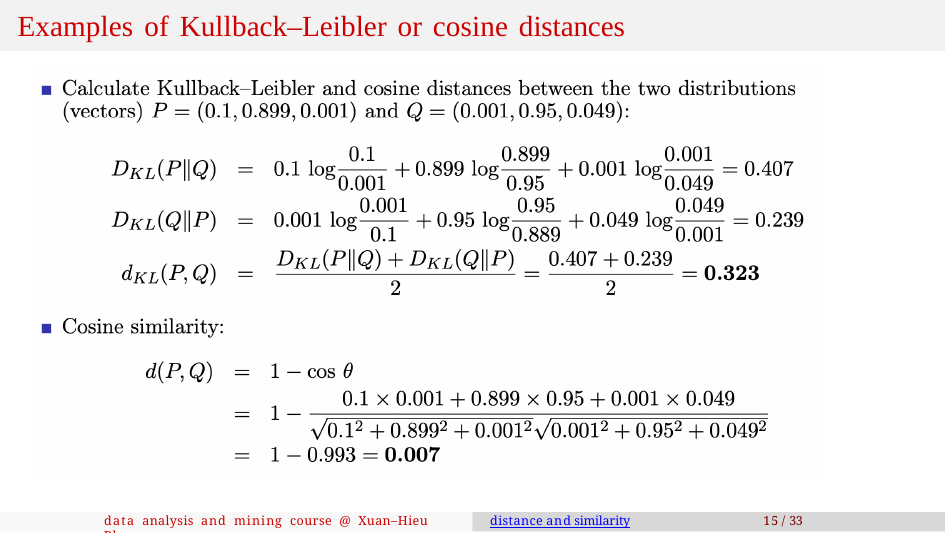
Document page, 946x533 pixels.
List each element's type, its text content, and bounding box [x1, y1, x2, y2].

title Examples of Kullback–Leibler or cosine distances [15, 4, 835, 97]
picture [31, 71, 818, 480]
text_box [0, 511, 946, 532]
